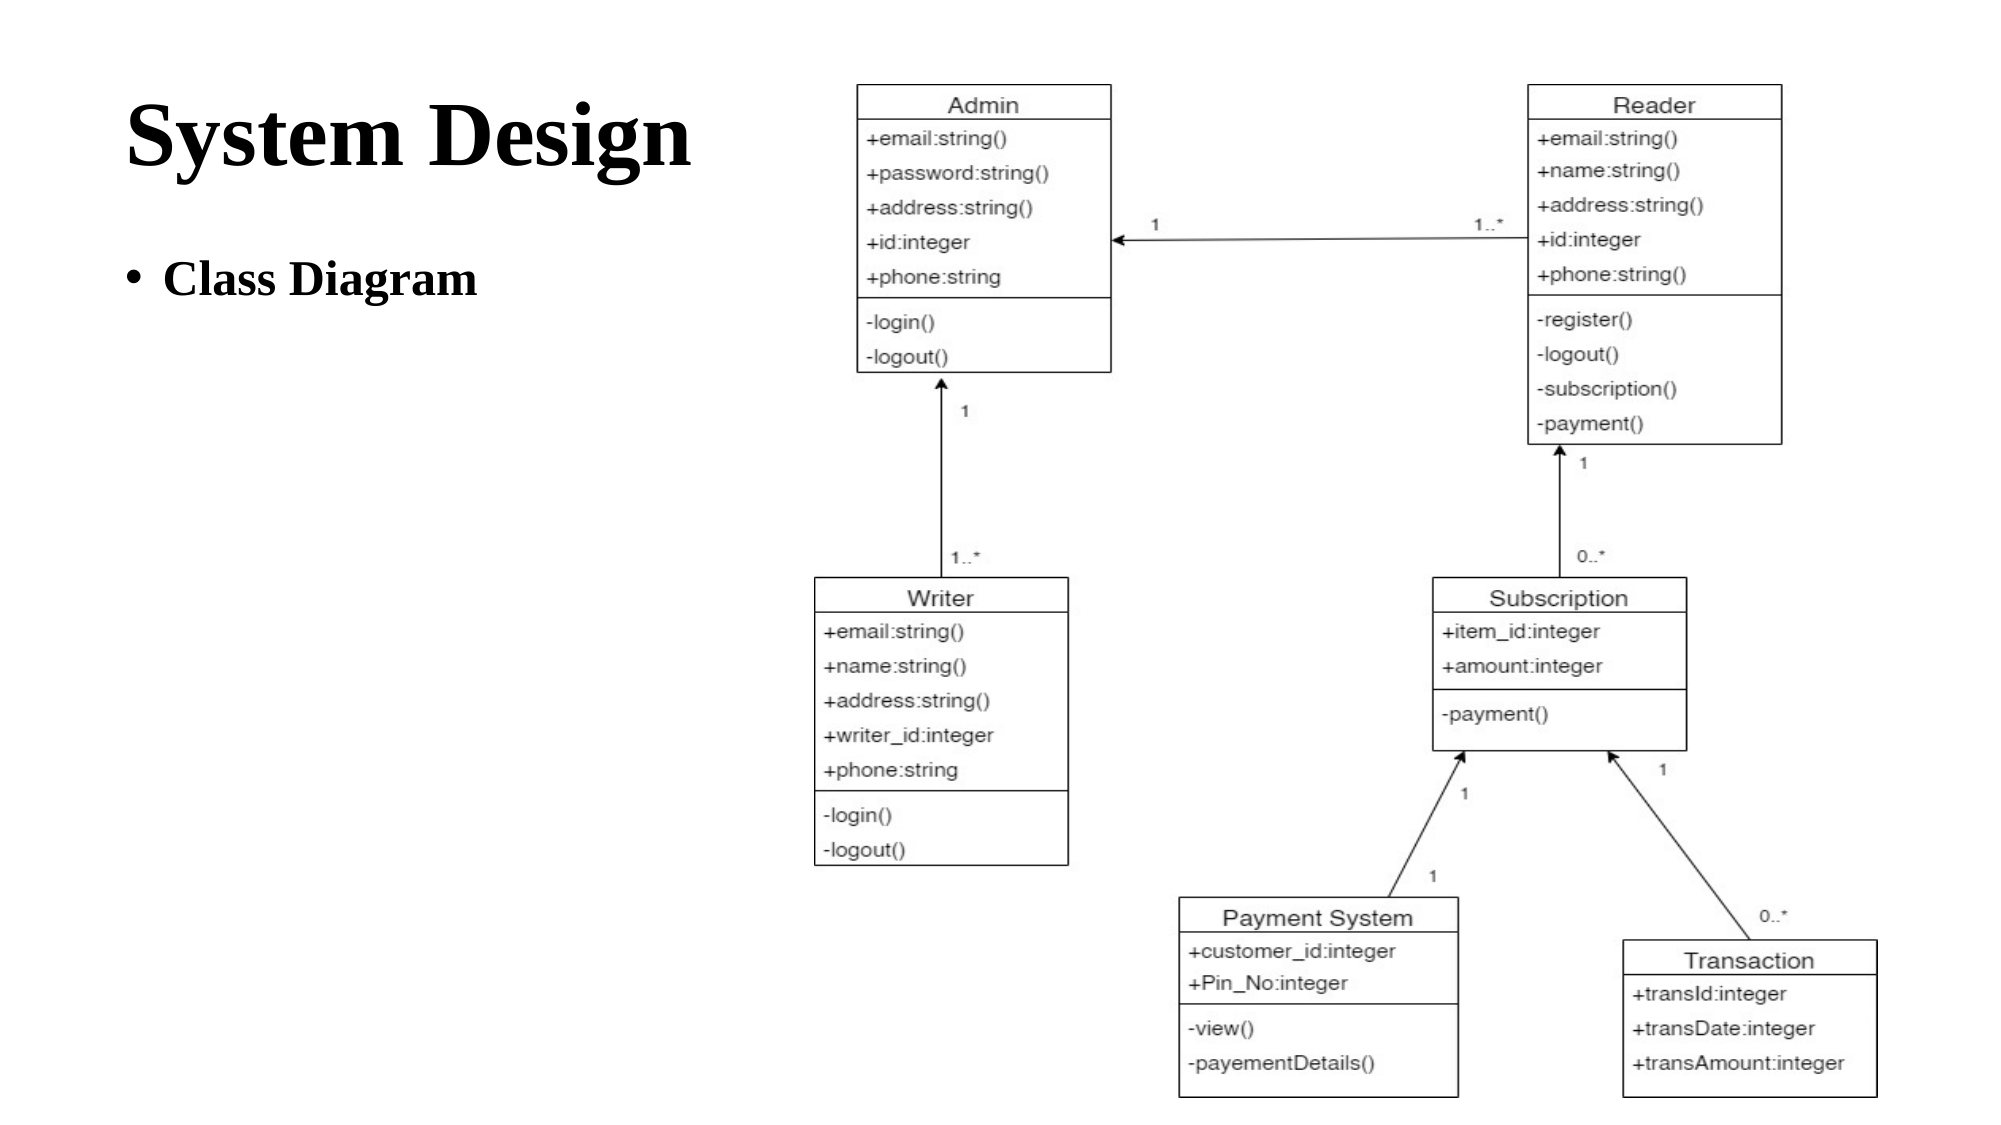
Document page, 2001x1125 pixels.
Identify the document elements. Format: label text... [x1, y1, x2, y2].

slide_number 7 [1412, 1098, 1863, 1103]
picture [814, 84, 1878, 1098]
title System Design [110, 27, 1835, 244]
list Class Diagram [110, 244, 814, 959]
